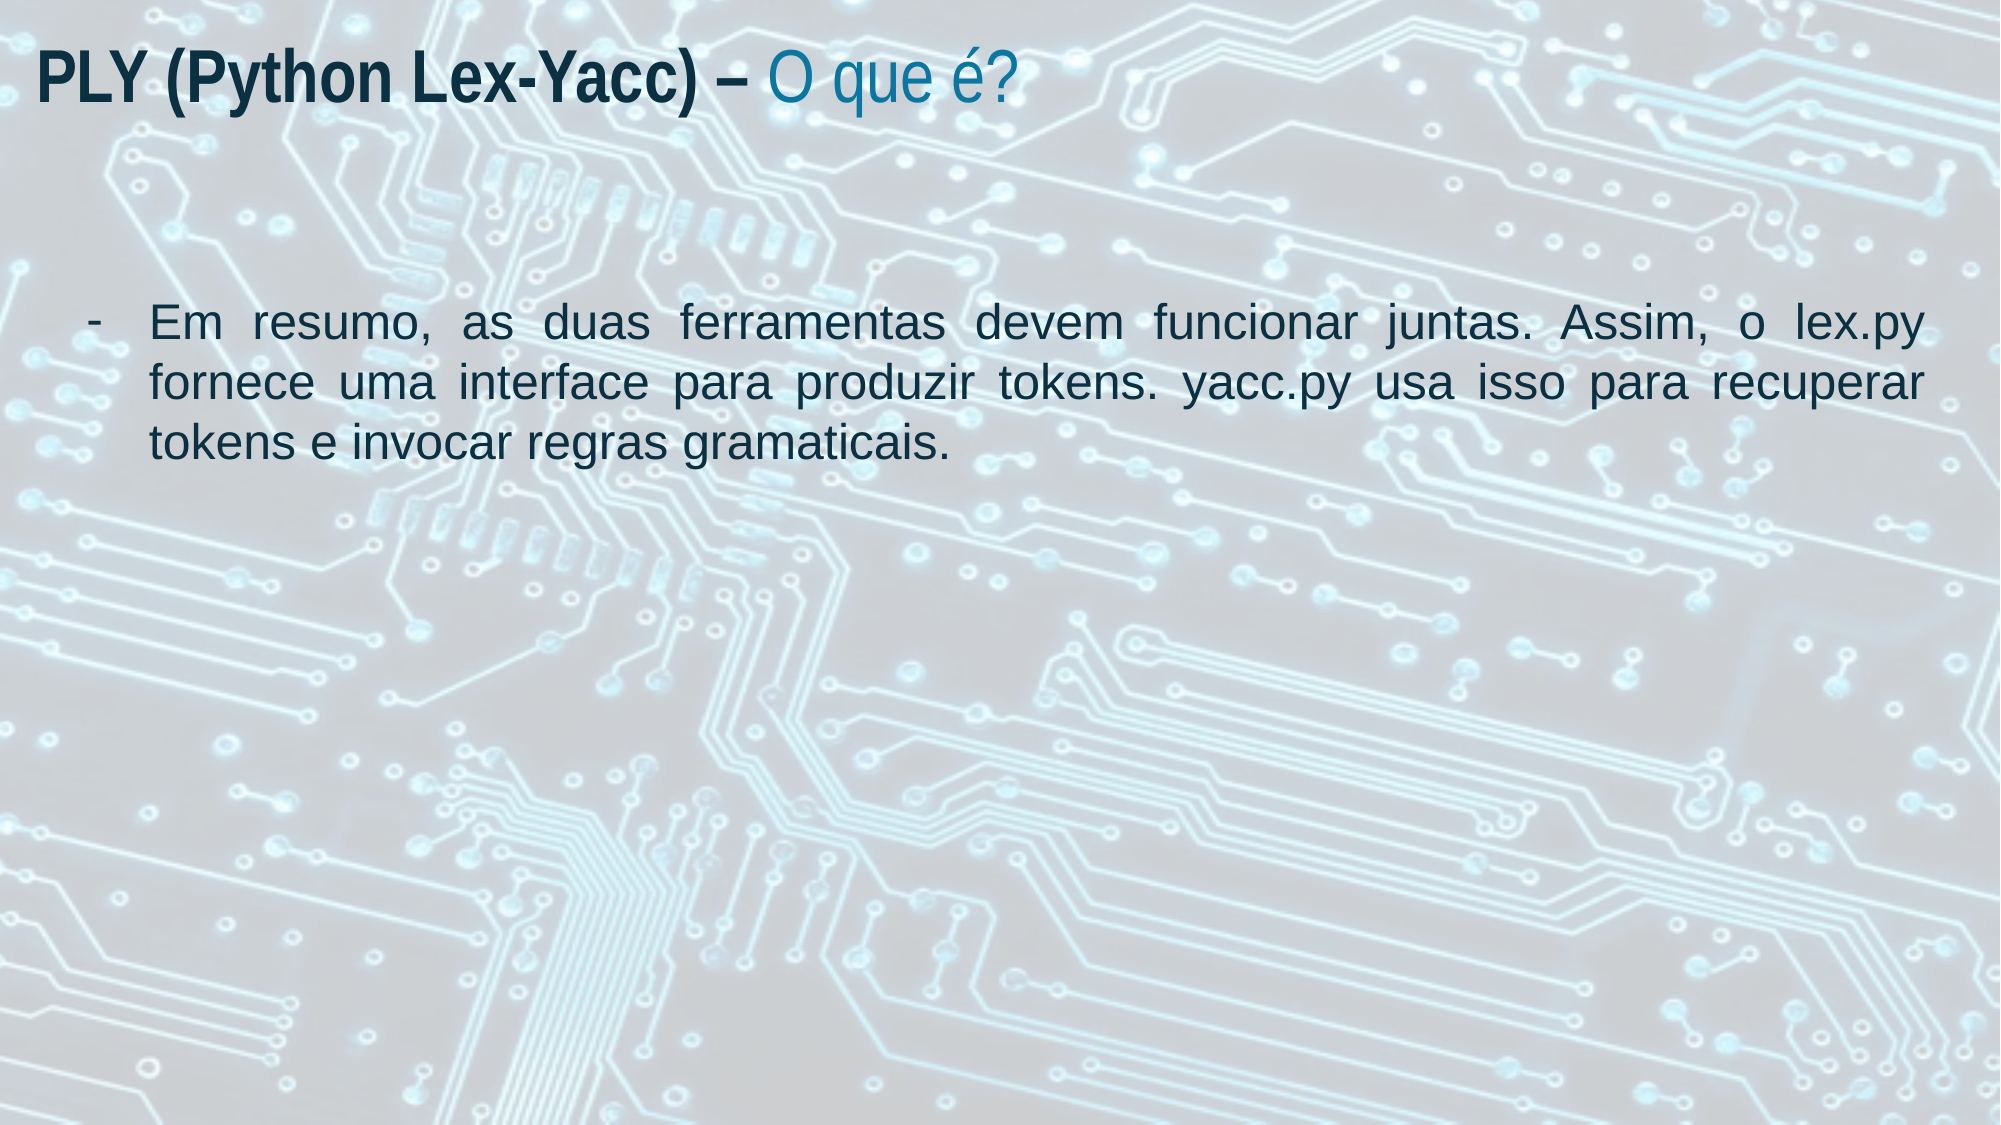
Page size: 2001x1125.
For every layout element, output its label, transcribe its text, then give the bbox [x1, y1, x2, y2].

text_box Em resumo, as duas ferramentas devem funcionar juntas. Assim, o lex.py fornece uma interface para produzir tokens. yacc.py usa isso para recuperar tokens e invocar regras gramaticais. [58, 282, 1942, 598]
title PLY (Python Lex-Yacc) – O que é? [20, 18, 1792, 126]
